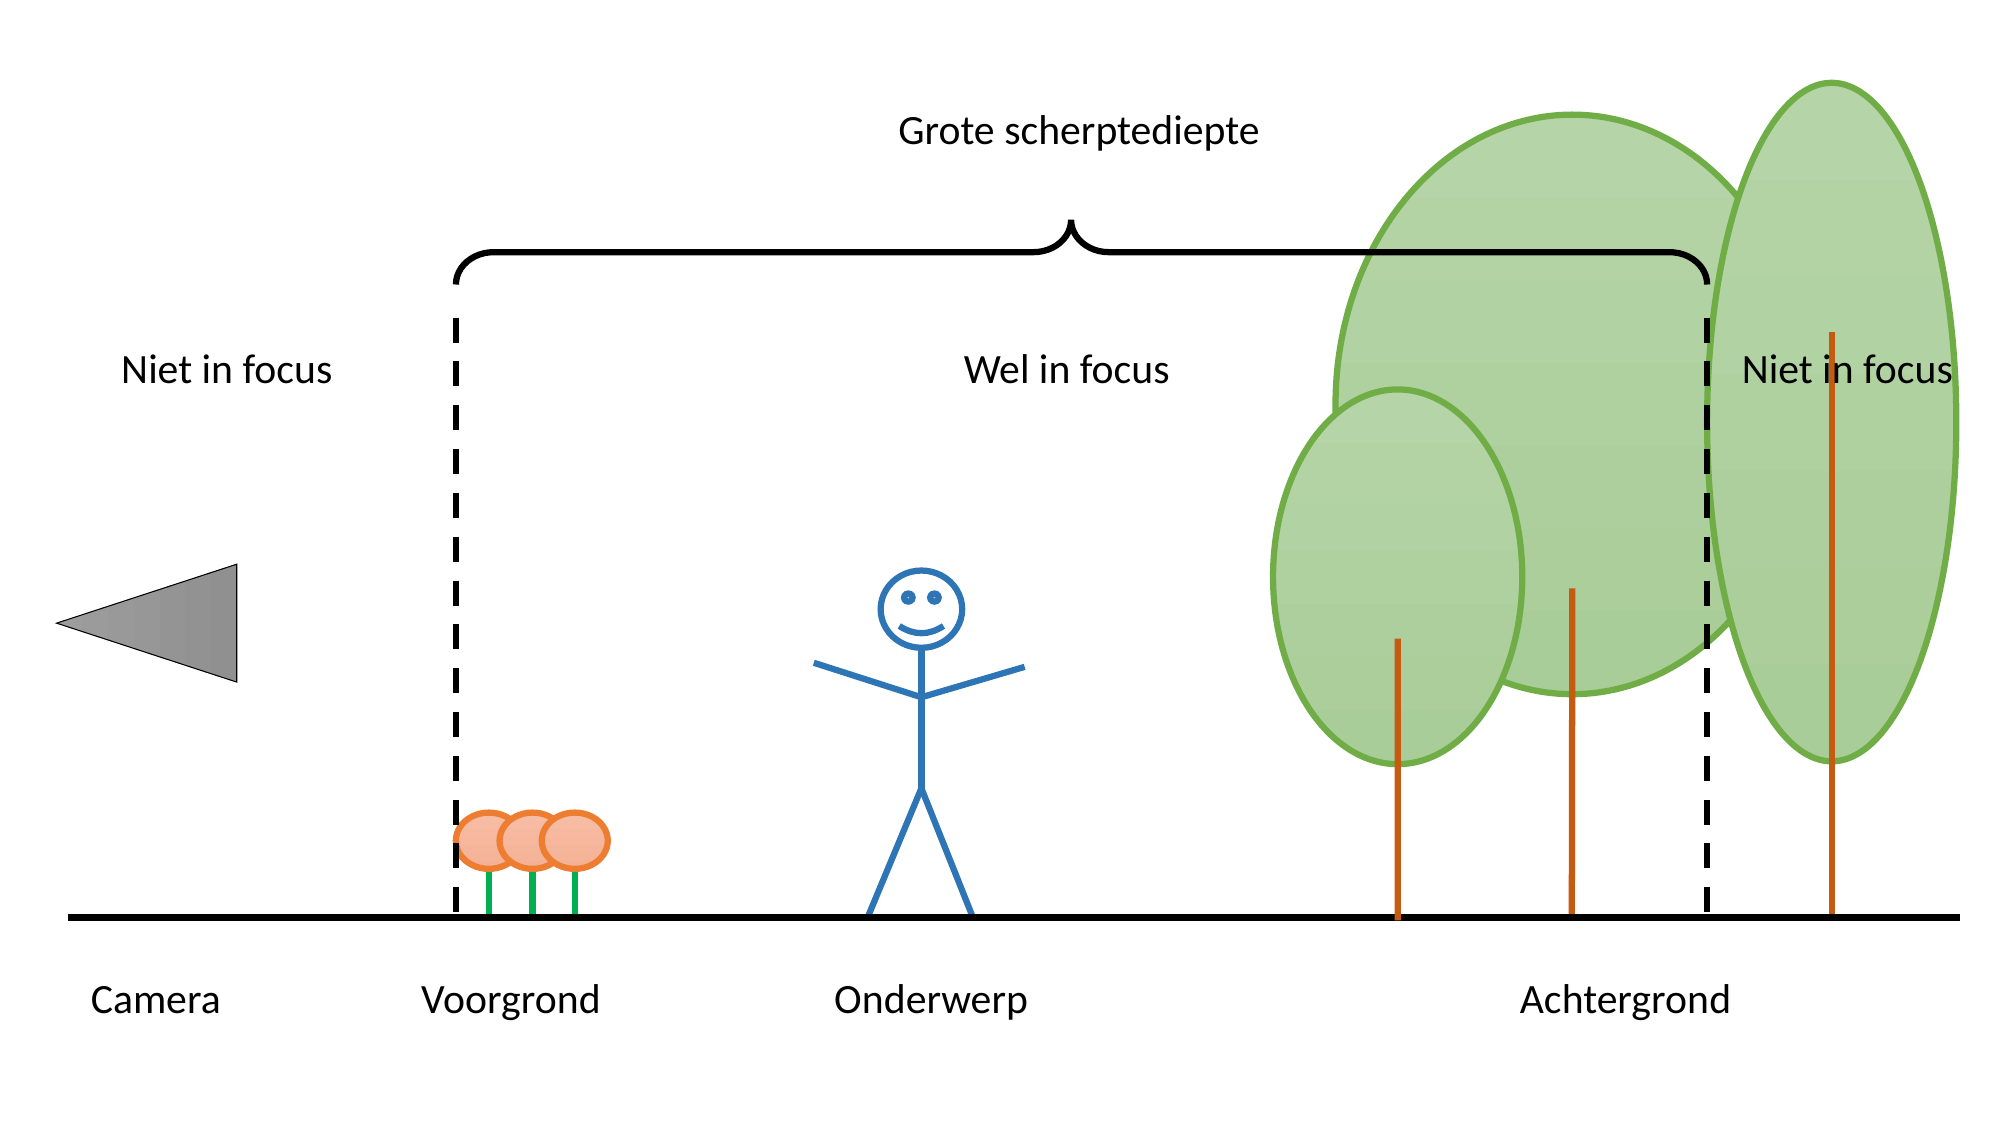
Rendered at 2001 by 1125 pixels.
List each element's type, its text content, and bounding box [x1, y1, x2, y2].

text_box [455, 219, 1708, 285]
text_box Camera [76, 964, 236, 1030]
text_box [1835, 399, 1957, 762]
text_box Voorgrond [406, 964, 616, 1029]
text_box [457, 812, 510, 870]
text_box Wel in focus [949, 334, 1185, 399]
text_box Onderwerp [819, 964, 1044, 1030]
text_box [541, 812, 609, 870]
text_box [813, 570, 1025, 917]
text_box [1272, 388, 1523, 765]
text_box Niet in focus [1727, 334, 1969, 399]
text_box [1334, 114, 1738, 695]
text_box Achtergrond [1505, 964, 1747, 1029]
text_box Niet in focus [106, 334, 348, 399]
text_box [499, 812, 554, 870]
text_box [54, 563, 238, 683]
text_box [1707, 82, 1953, 762]
text_box Grote scherptediepte [883, 95, 1275, 161]
